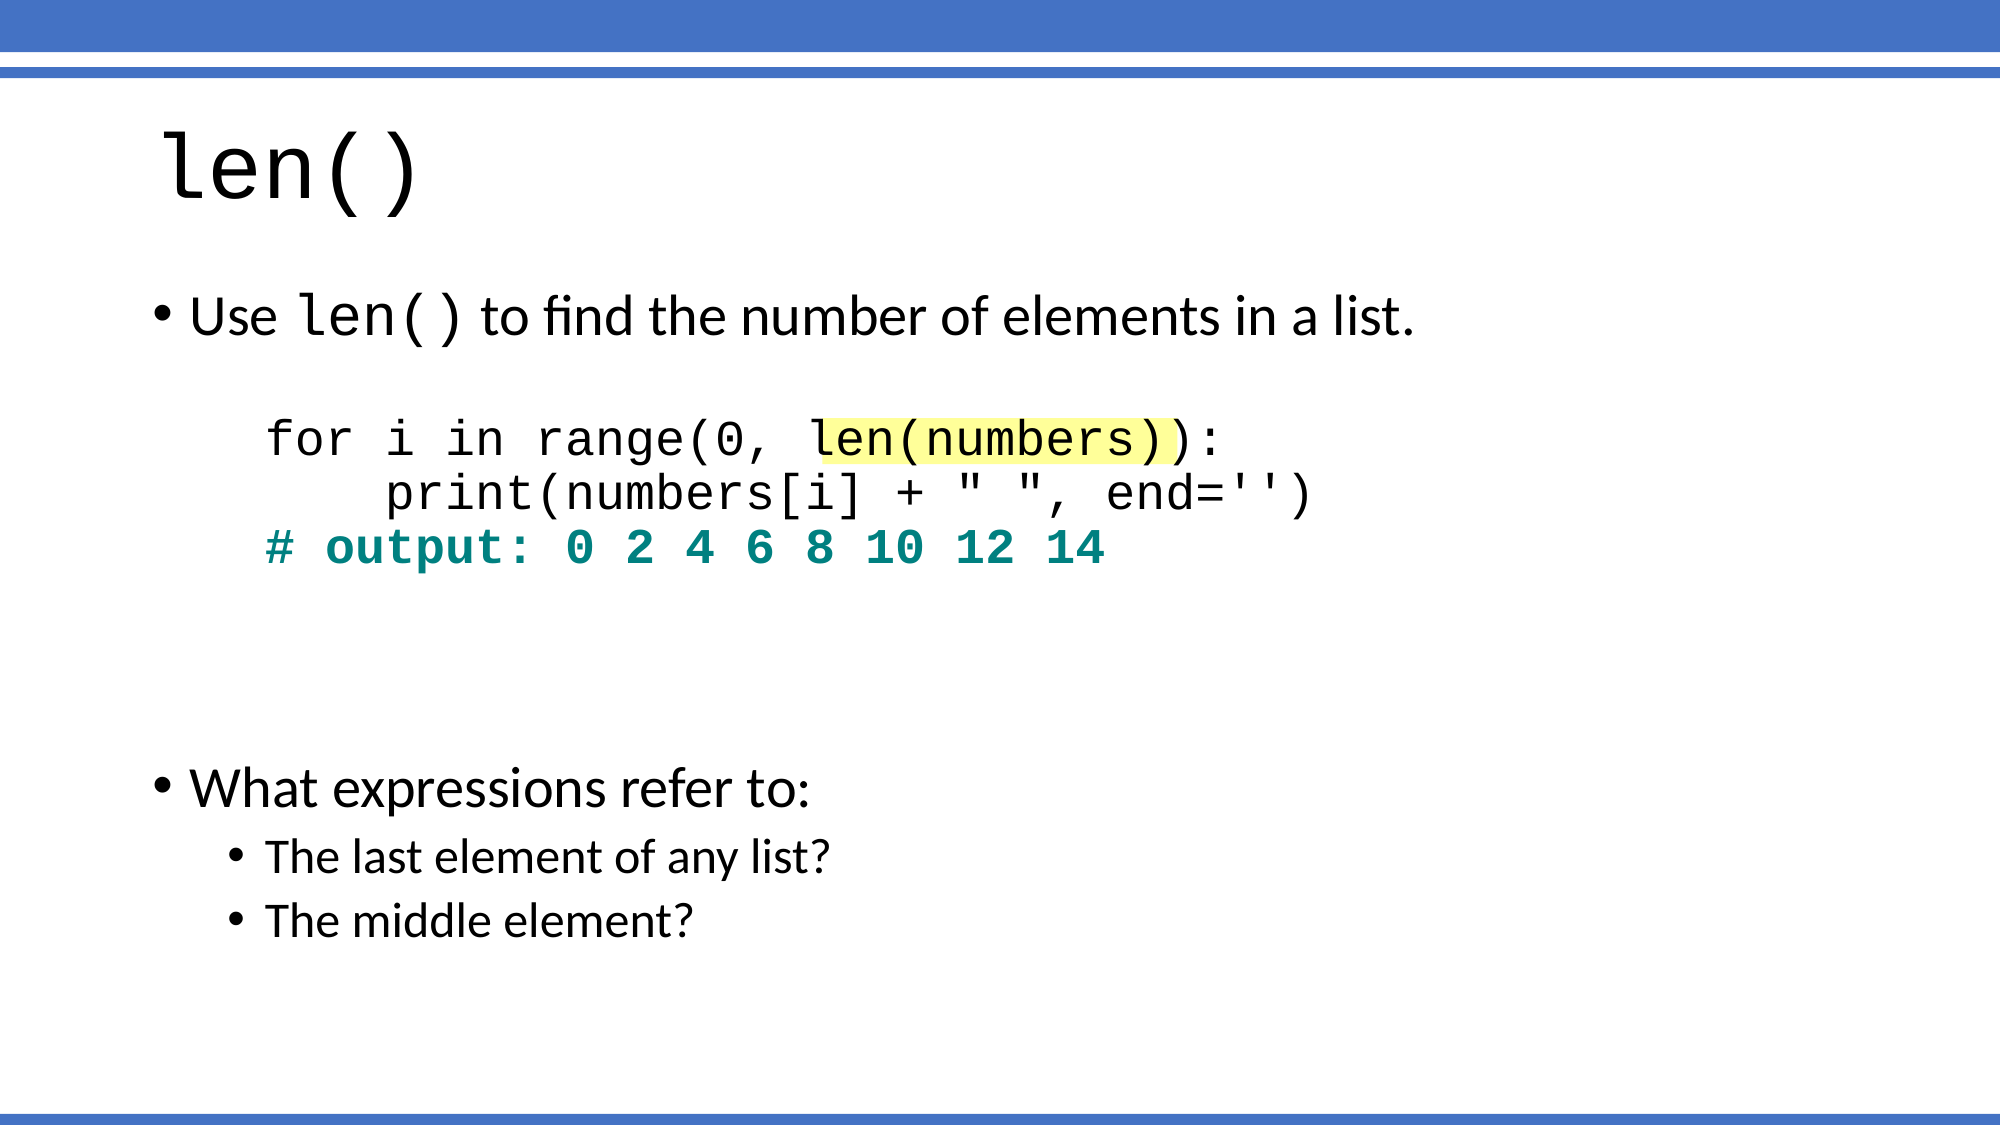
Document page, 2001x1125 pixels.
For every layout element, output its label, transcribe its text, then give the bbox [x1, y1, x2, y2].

title len() [137, 59, 1863, 277]
list Use len() to find the number of elements in a list. for i in range(0, len(numbers)): print(numbers[i] + " ", end='') # output: 0 2 4 6 8 10 12 14 What expressions refer to: The last element of any list? The middle element? [137, 277, 1863, 992]
